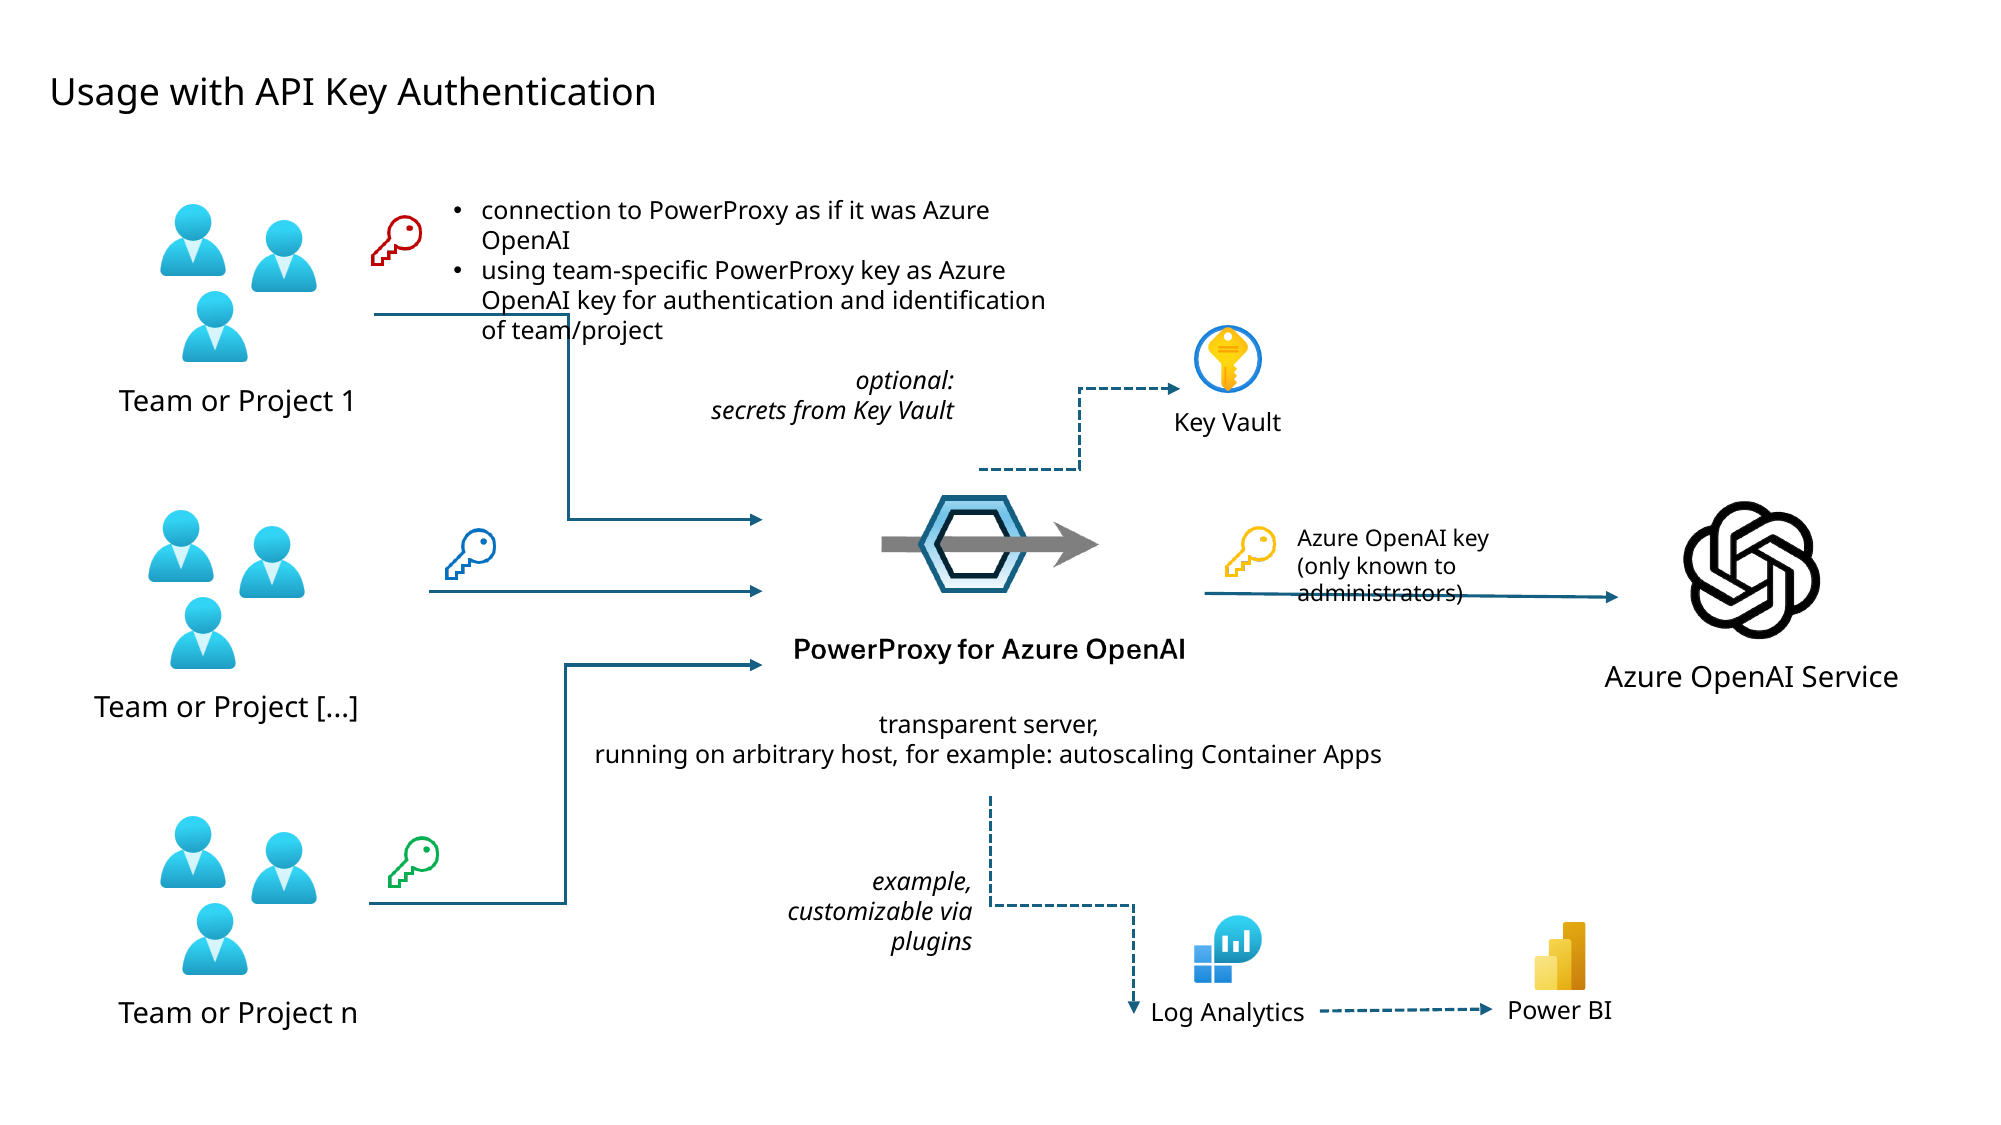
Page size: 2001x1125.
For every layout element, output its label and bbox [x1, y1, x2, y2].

text_box [52, 60, 1897, 1038]
